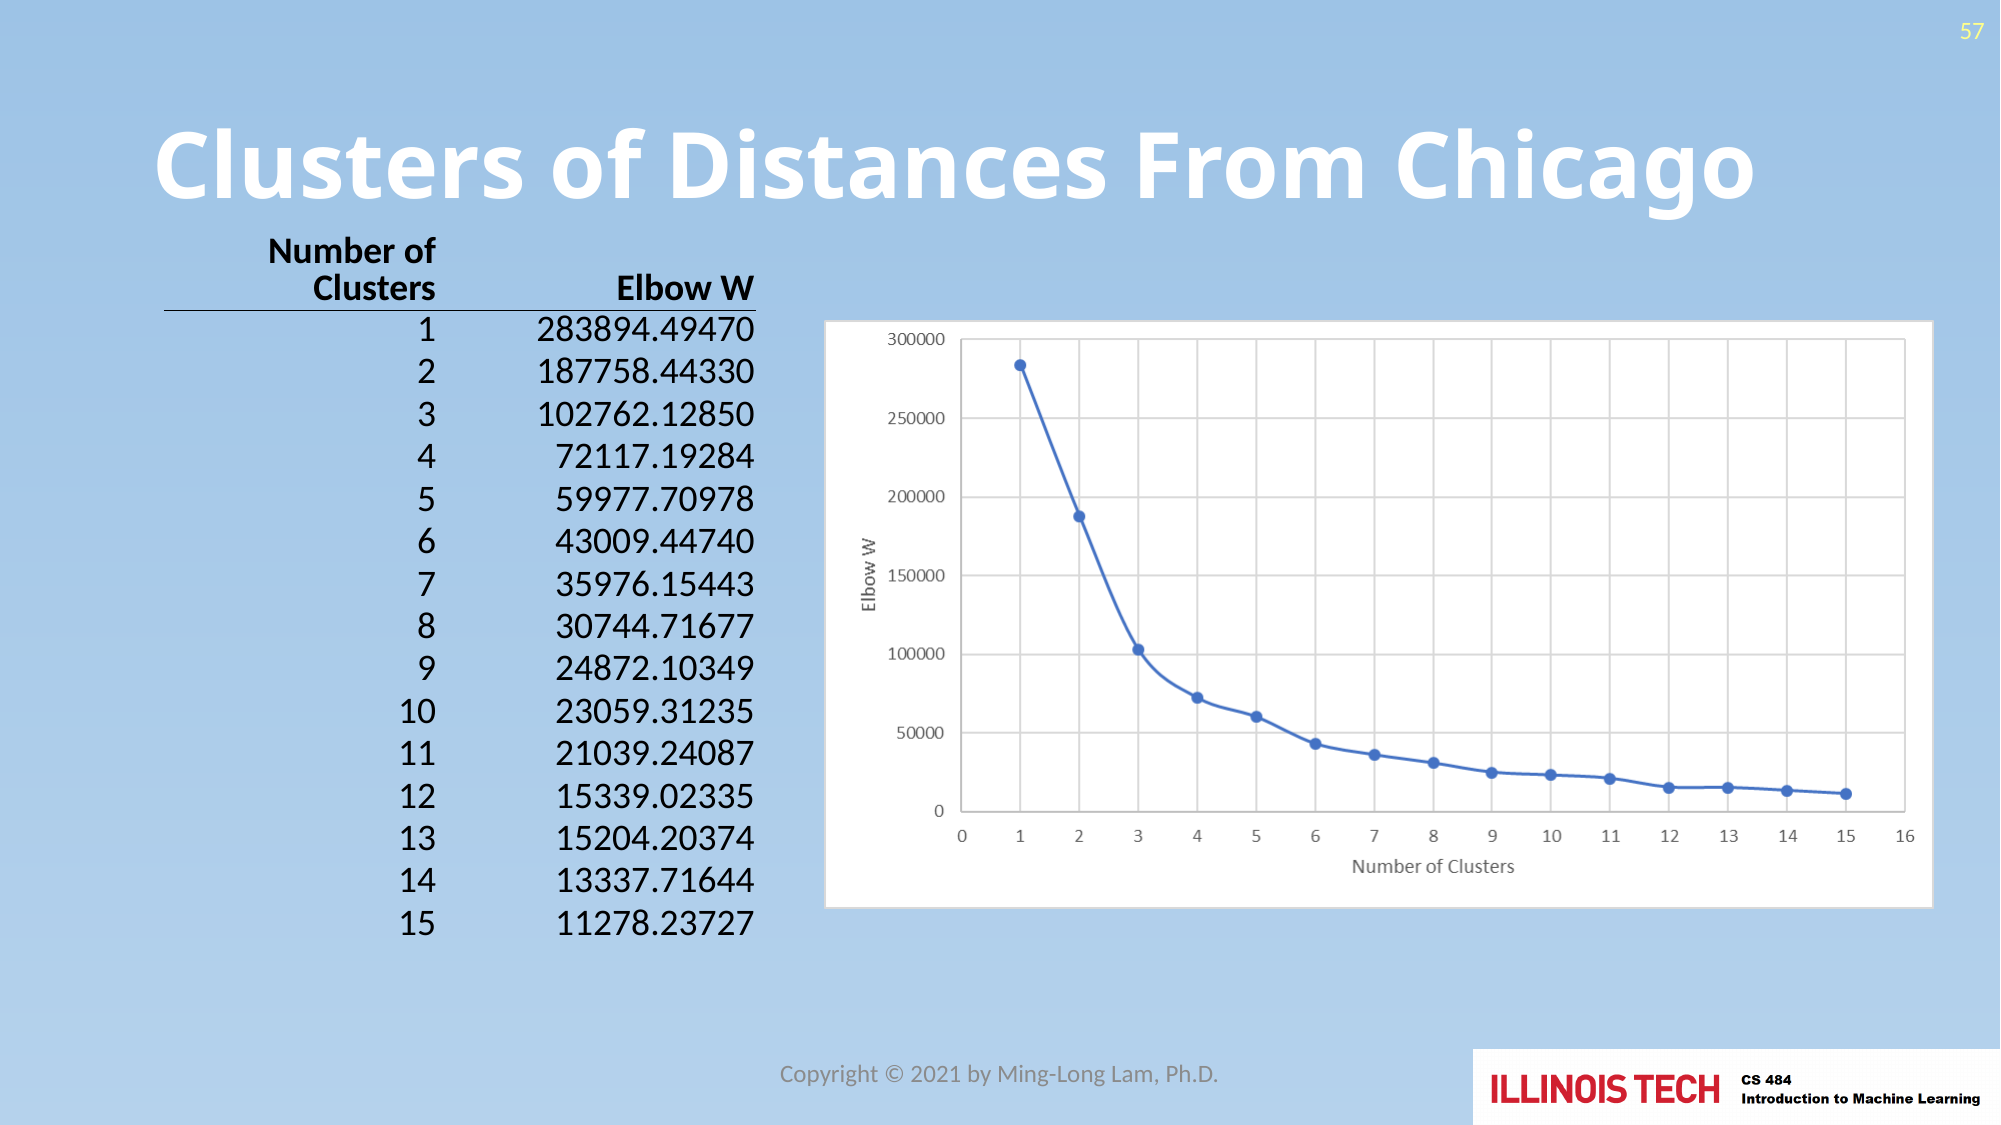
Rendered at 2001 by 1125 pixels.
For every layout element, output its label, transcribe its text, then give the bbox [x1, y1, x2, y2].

table_cell 11 [164, 734, 438, 777]
table_cell 9 [164, 649, 438, 692]
table_cell 4 [164, 437, 438, 480]
table_cell 35976.15443 [438, 565, 756, 607]
table_cell 1 [164, 311, 438, 353]
table_cell 43009.44740 [438, 522, 756, 565]
table_cell 283894.49470 [438, 311, 756, 353]
table_header Elbow W [438, 233, 756, 310]
table_cell 13337.71644 [438, 861, 756, 904]
picture [824, 320, 1934, 910]
table_cell 11278.23727 [438, 904, 756, 946]
table_cell 15204.20374 [438, 819, 756, 861]
table_cell 187758.44330 [438, 353, 756, 395]
table_cell 5 [164, 480, 438, 522]
slide_number 57 [1550, 0, 2000, 60]
table_cell 102762.12850 [438, 395, 756, 437]
table_cell 8 [164, 607, 438, 649]
table_cell 3 [164, 395, 438, 437]
table_cell 15 [164, 904, 438, 946]
title Clusters of Distances From Chicago [137, 59, 1863, 278]
table_cell 10 [164, 692, 438, 734]
table_cell 14 [164, 861, 438, 904]
table_cell 13 [164, 819, 438, 861]
picture [1473, 1049, 2000, 1125]
footer Copyright © 2021 by Ming-Long Lam, Ph.D. [662, 1042, 1338, 1103]
table_cell 59977.70978 [438, 480, 756, 522]
table_cell 7 [164, 565, 438, 607]
table_cell 23059.31235 [438, 692, 756, 734]
table_cell 30744.71677 [438, 607, 756, 649]
table_cell 2 [164, 353, 438, 395]
table_cell 24872.10349 [438, 649, 756, 692]
table_cell 72117.19284 [438, 437, 756, 480]
table_cell 15339.02335 [438, 777, 756, 819]
table_cell 12 [164, 777, 438, 819]
table_cell 21039.24087 [438, 734, 756, 777]
table_header Number of Clusters [164, 233, 438, 310]
table_cell 6 [164, 522, 438, 565]
